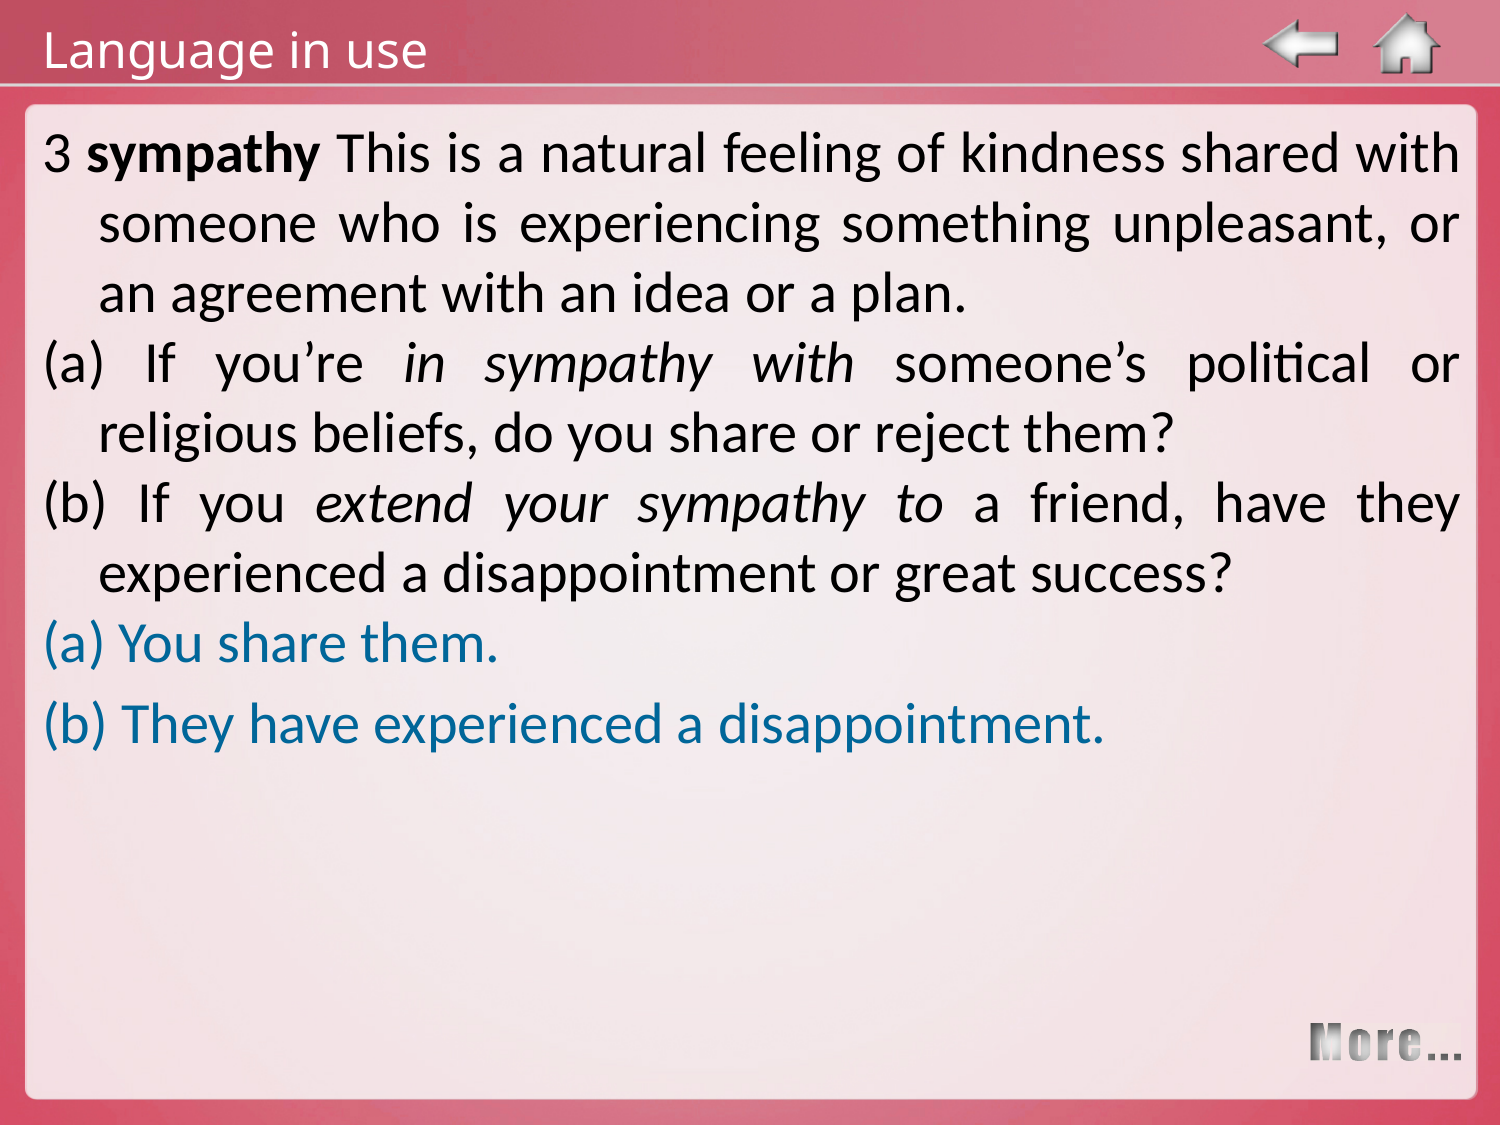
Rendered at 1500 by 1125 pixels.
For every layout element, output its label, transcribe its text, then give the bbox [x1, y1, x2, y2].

list 3 sympathy This is a natural feeling of kindness shared with someone who is experiencing something unpleasant, or an agreement with an idea or a plan. (a) If you’re in sympathy with someone’s political or religious beliefs, do you share or reject them? (b) If you extend your sympathy to a friend, have they experienced a disappointment or great success? (a) You share them. (b) They have experienced a disappointment. [27, 106, 1477, 1102]
picture [0, 0, 1500, 1125]
text_box Language in use [27, 11, 582, 87]
